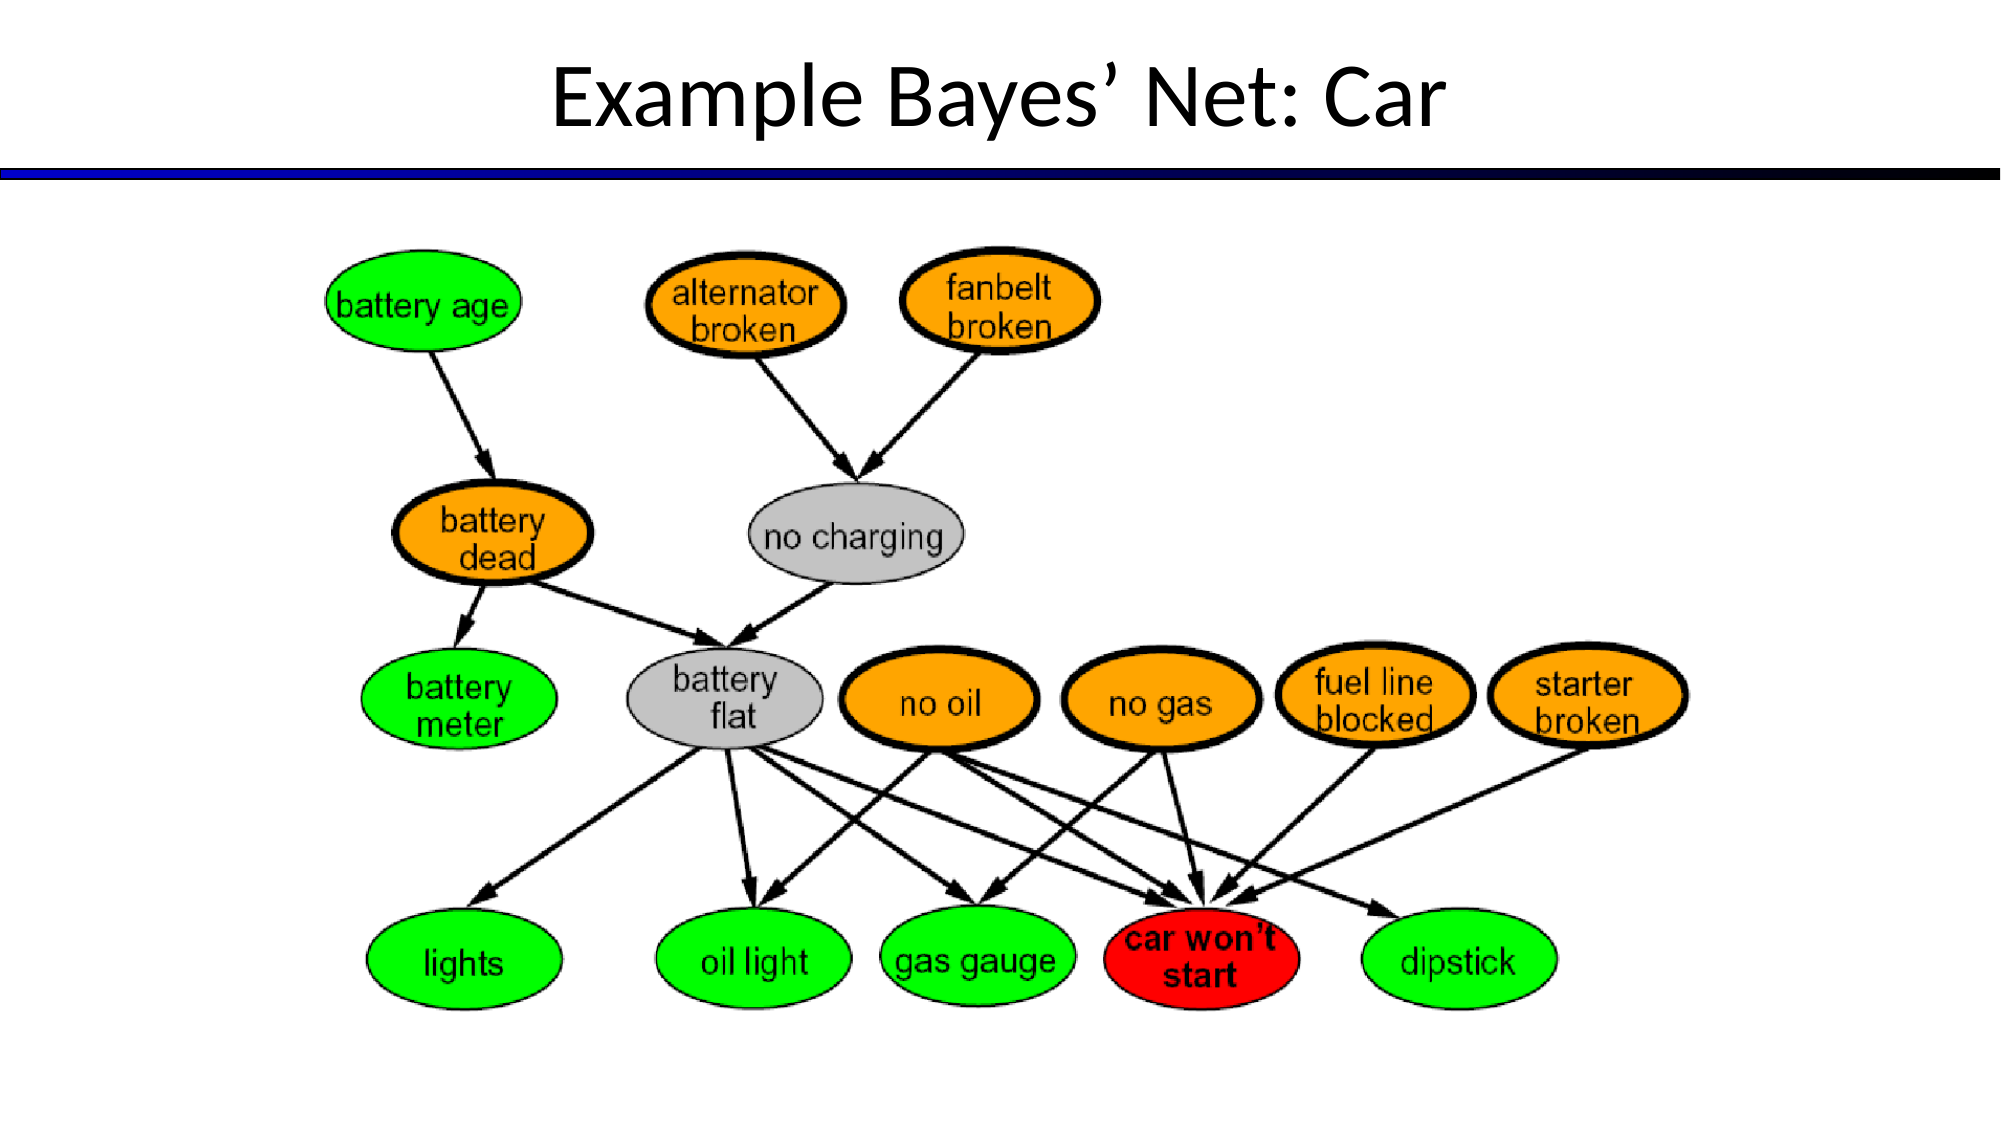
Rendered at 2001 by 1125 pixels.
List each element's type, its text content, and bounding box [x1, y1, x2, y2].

title Example Bayes’ Net: Car [0, 0, 2000, 184]
picture [301, 237, 1699, 1023]
